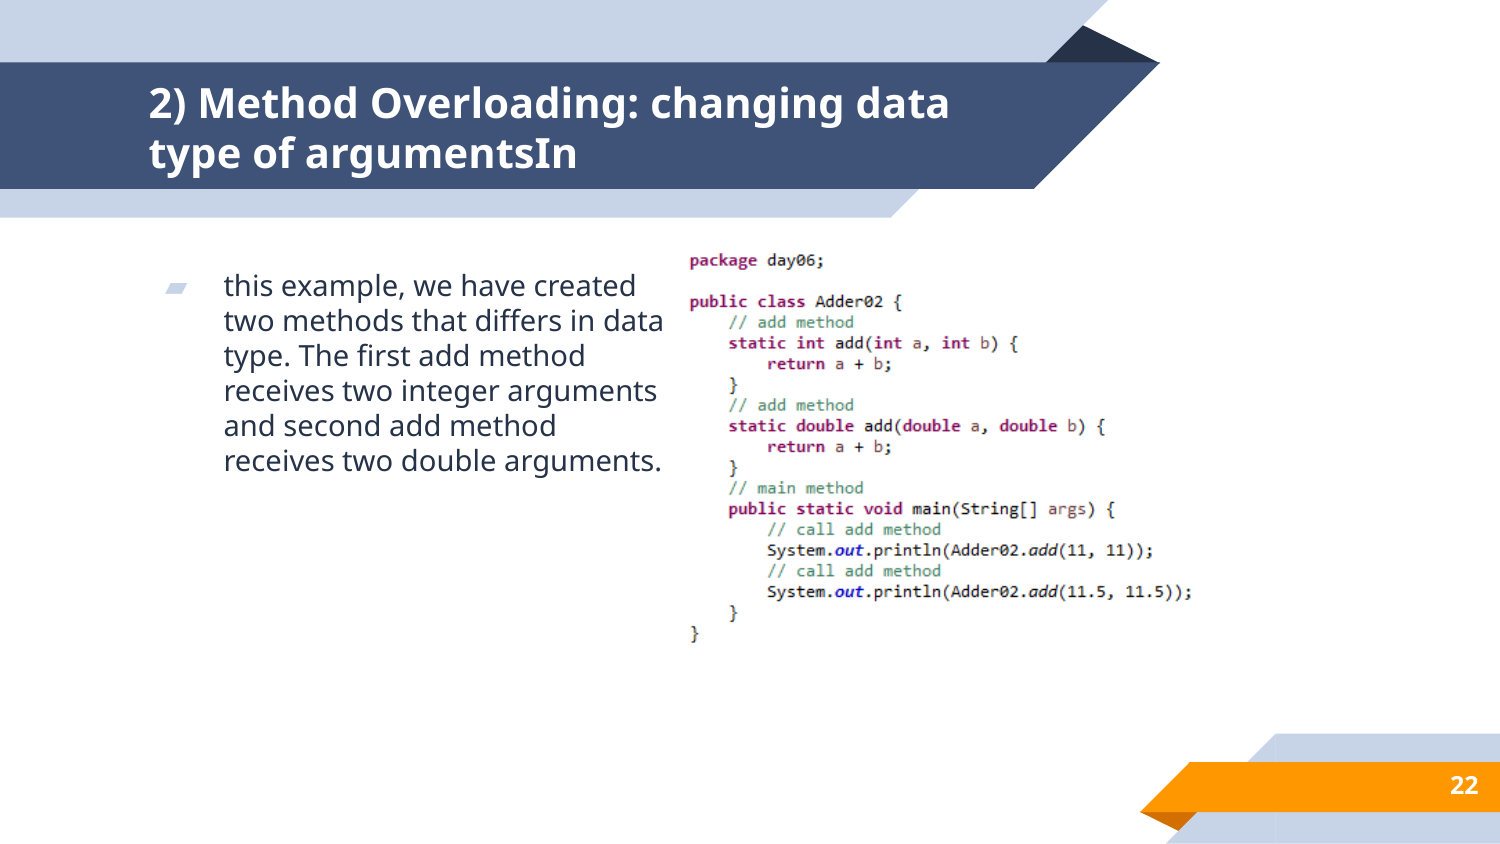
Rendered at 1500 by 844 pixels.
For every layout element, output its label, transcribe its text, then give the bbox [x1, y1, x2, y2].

title 2) Method Overloading: changing data type of argumentsIn [133, 64, 997, 190]
list this example, we have created two methods that differs in data type. The first add method receives two integer arguments and second add method receives two double arguments. [133, 252, 688, 700]
slide_number 22 [1249, 760, 1494, 813]
picture [687, 251, 1203, 648]
